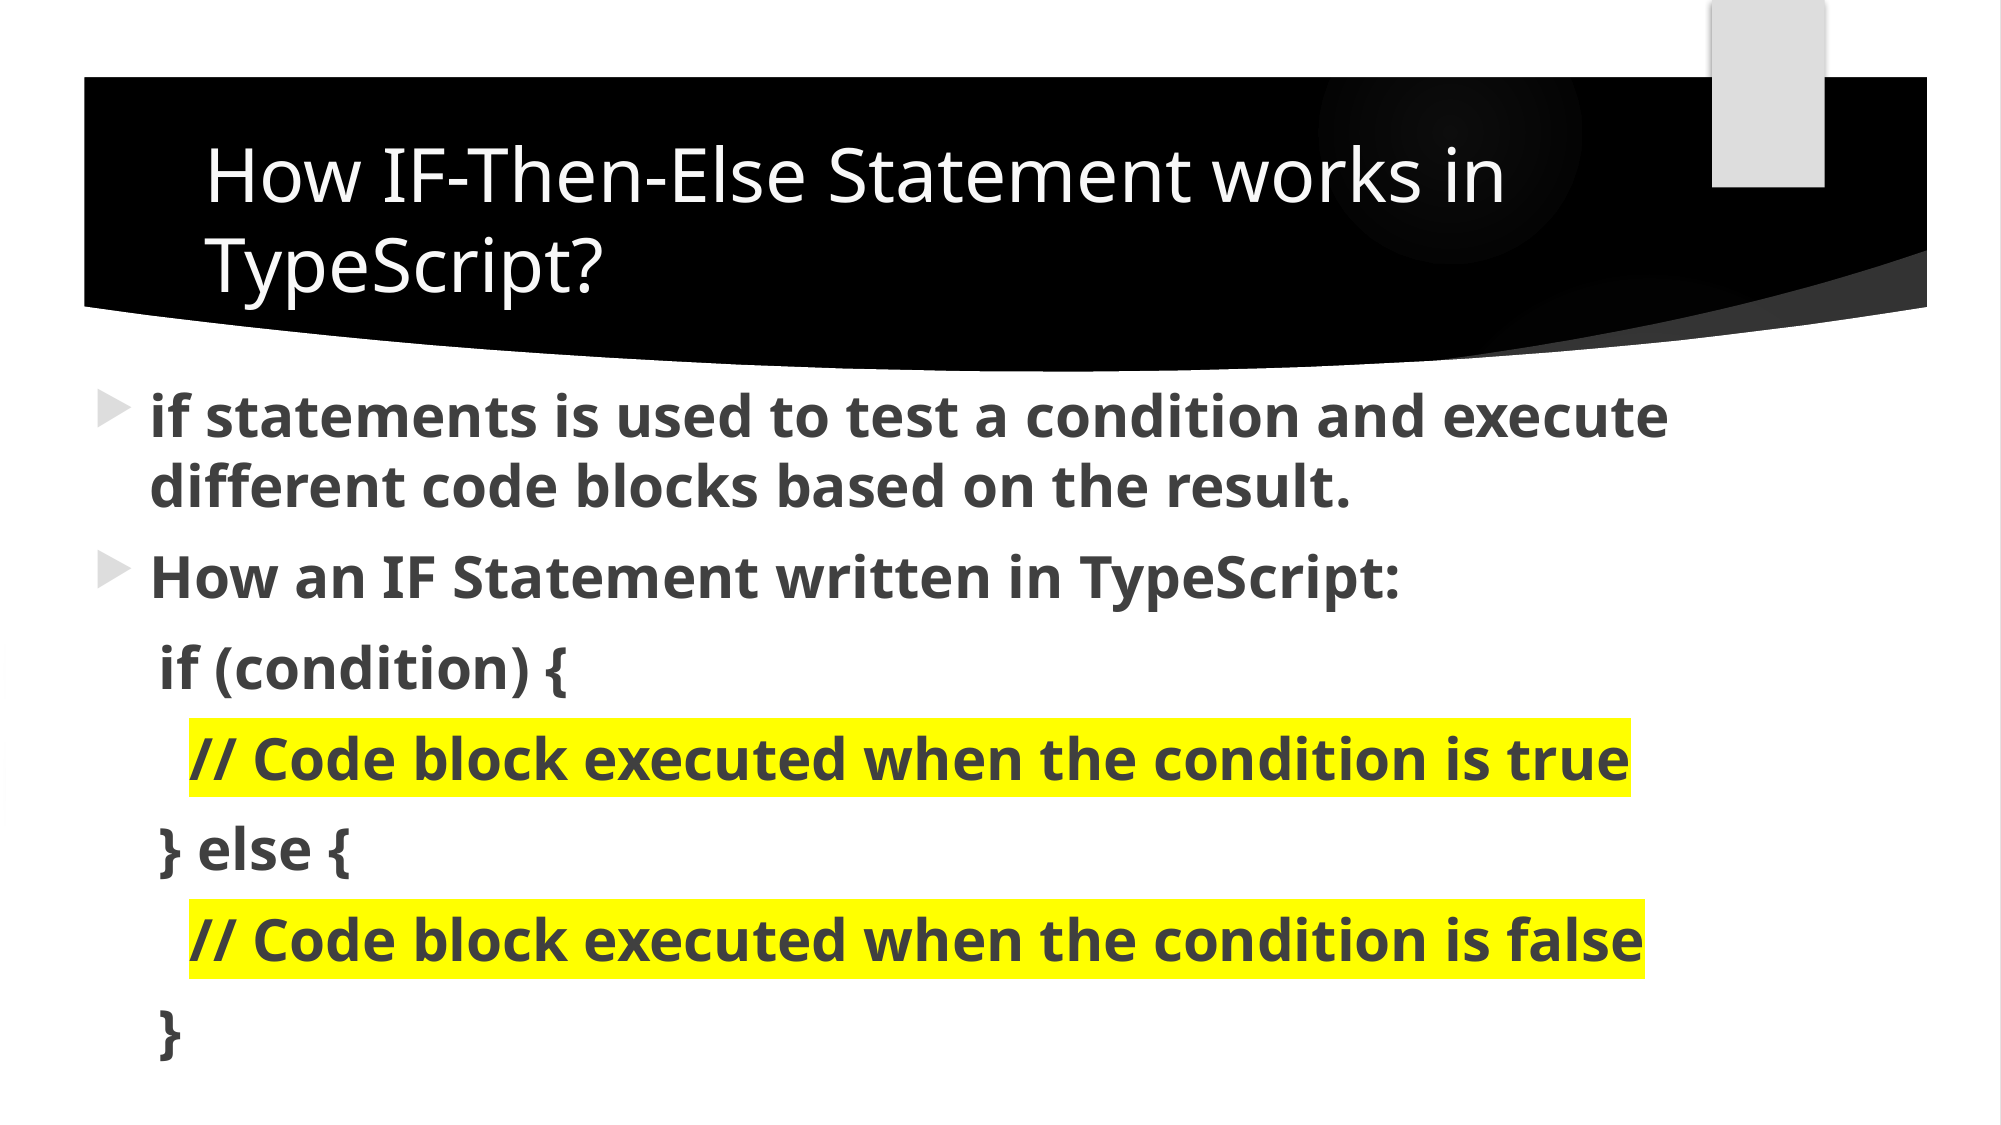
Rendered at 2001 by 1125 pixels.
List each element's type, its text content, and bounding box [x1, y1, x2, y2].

list if statements is used to test a condition and execute different code blocks based on the result. How an IF Statement written in TypeScript: if (condition) { // Code block executed when the condition is true } else { // Code block executed when the condition is false } [78, 371, 1910, 1119]
title How IF-Then-Else Statement works in TypeScript? [189, 159, 1627, 276]
